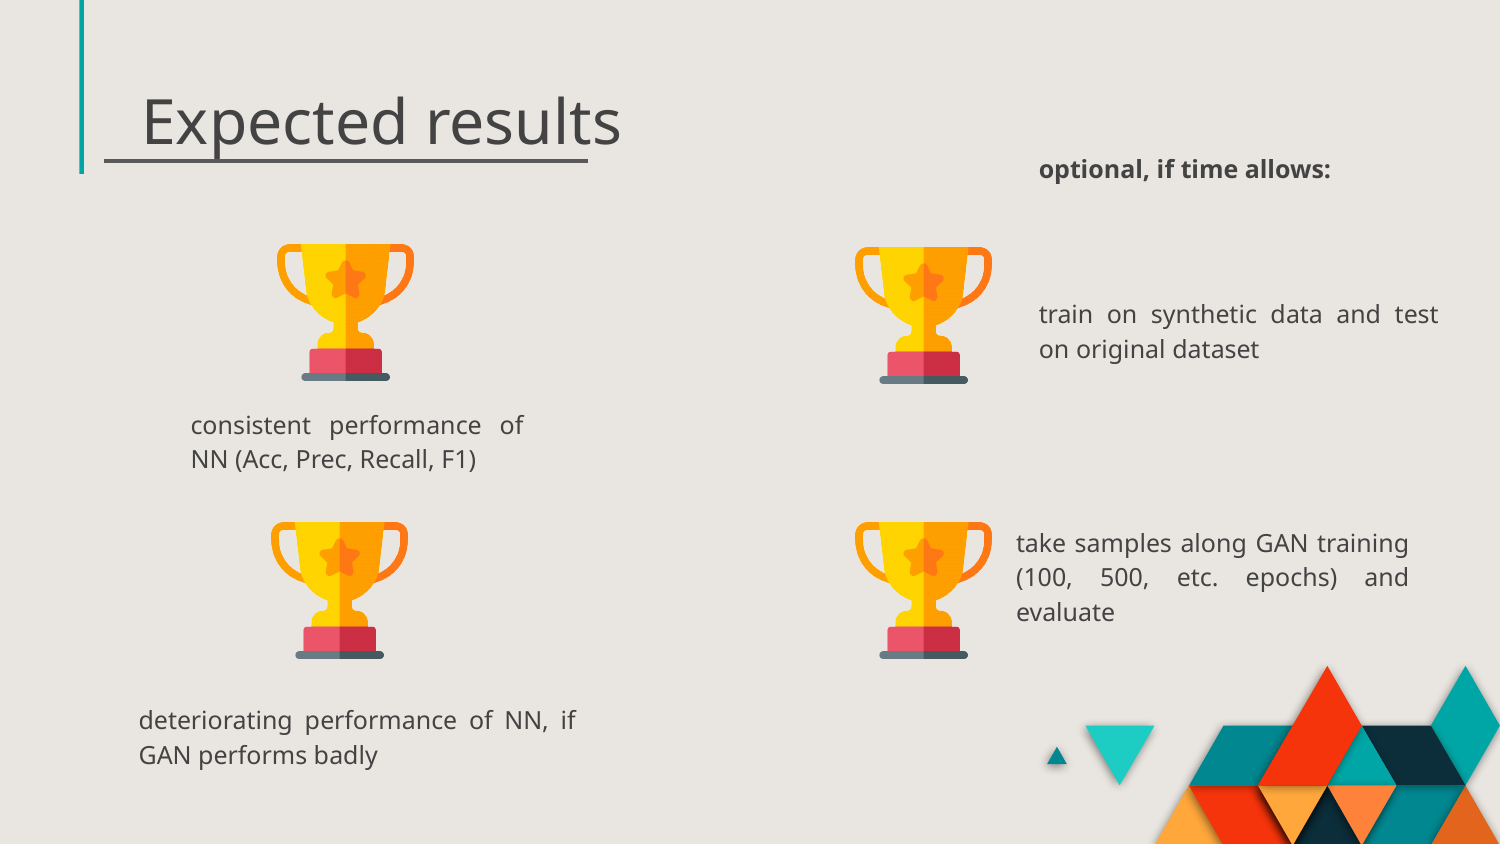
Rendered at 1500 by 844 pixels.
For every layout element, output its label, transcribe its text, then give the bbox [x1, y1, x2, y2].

picture [277, 244, 414, 381]
text_box consistent performance of NN (Acc, Prec, Recall, F1) [152, 394, 539, 489]
text_box deteriorating performance of NN, if GAN performs badly [100, 669, 592, 785]
text_box take samples along GAN training (100, 500, etc. epochs) and evaluate [1000, 553, 1425, 642]
text_box optional, if time allows: [1000, 123, 1388, 199]
picture [855, 247, 992, 384]
title Expected results [126, 76, 1455, 172]
picture [271, 522, 408, 659]
text_box train on synthetic data and test on original dataset [1000, 244, 1455, 379]
picture [855, 522, 992, 659]
